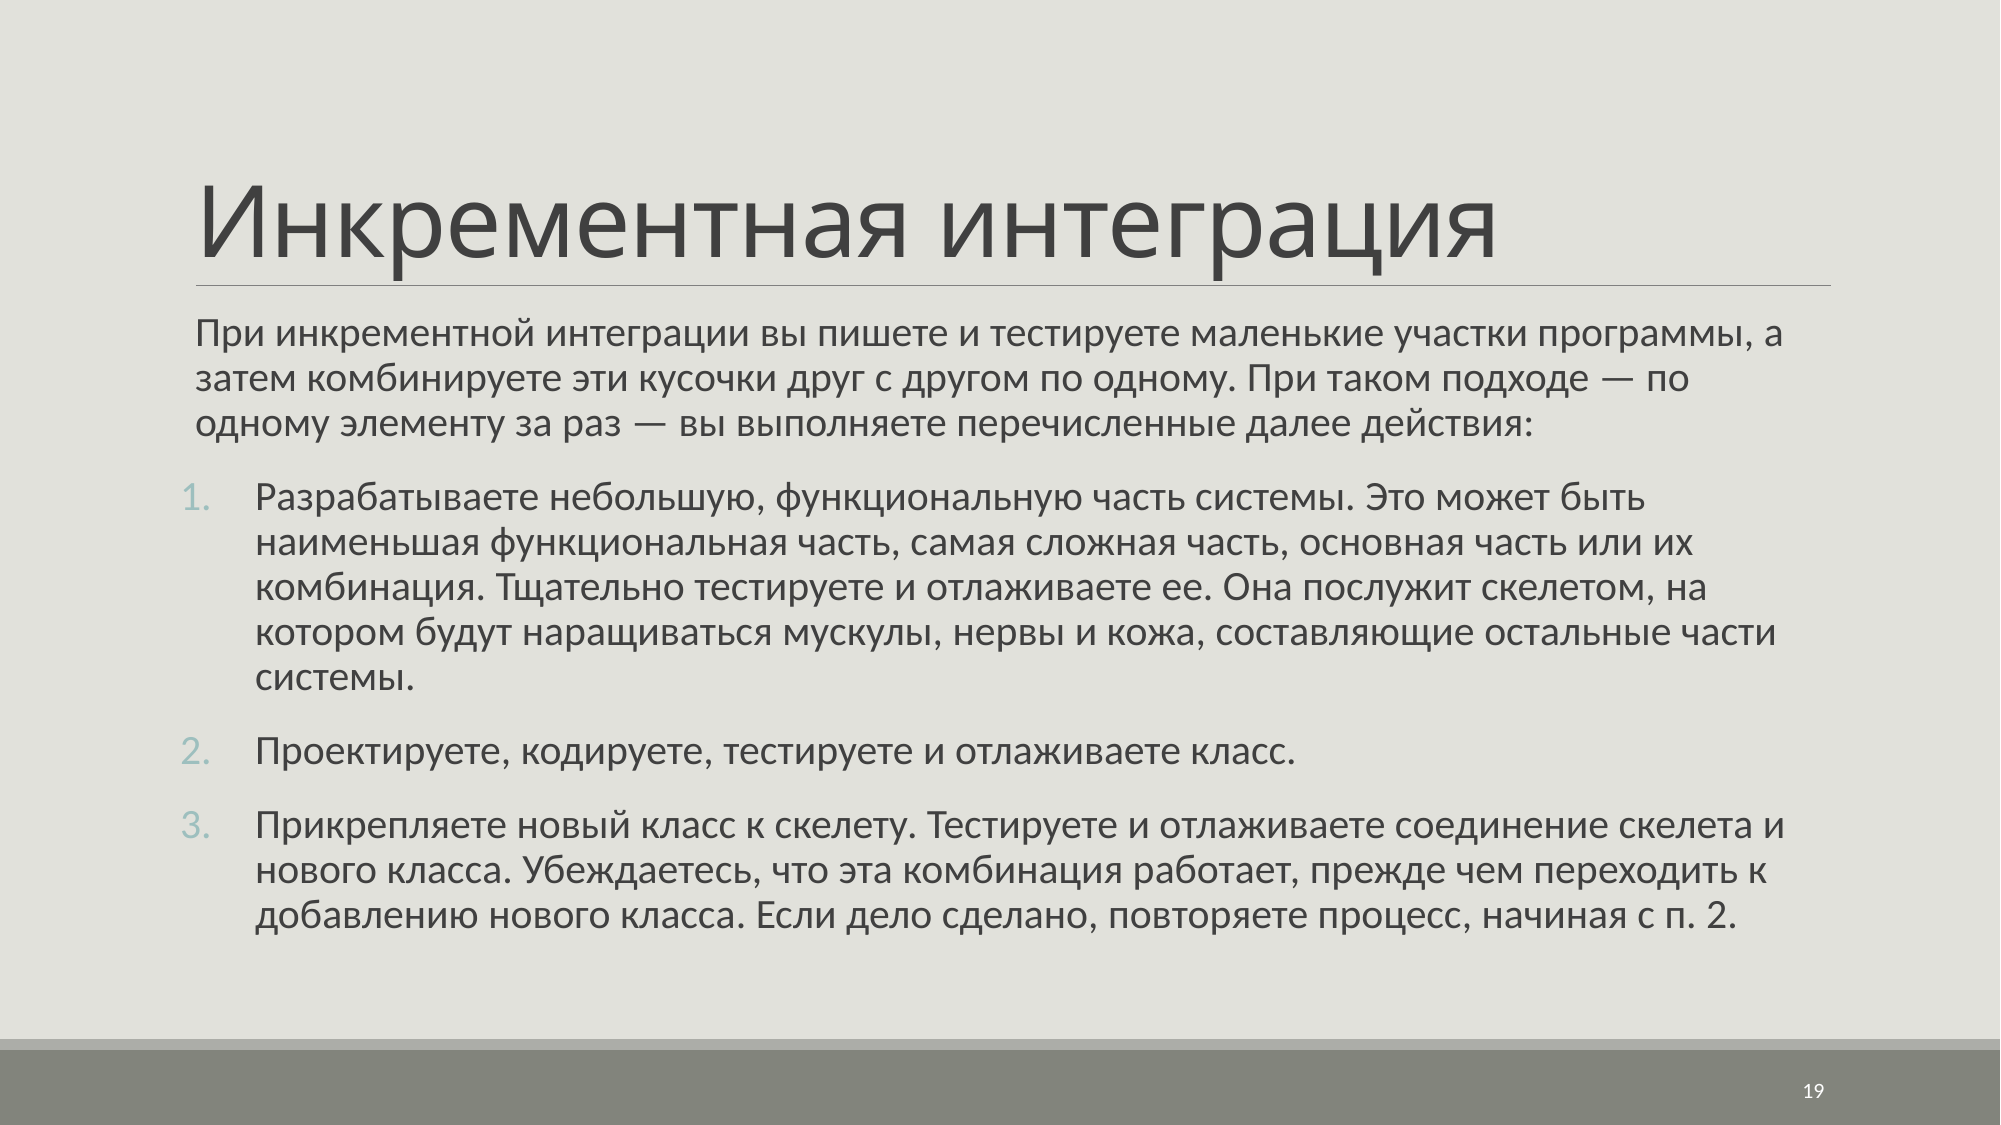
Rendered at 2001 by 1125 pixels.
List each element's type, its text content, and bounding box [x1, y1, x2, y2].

list При инкрементной интеграции вы пишете и тестируете маленькие участки программы, а затем комбинируете эти кусочки друг с другом по одному. При таком подходе — по одному элементу за раз — вы выполняете перечисленные далее действия: Разрабатываете небольшую, функциональную часть системы. Это может быть наименьшая функциональная часть, самая сложная часть, основная часть или их комбинация. Тщательно тестируете и отлаживаете ее. Она послужит скелетом, на котором будут наращиваться мускулы, нервы и кожа, составляющие остальные части системы. Проектируете, кодируете, тестируете и отлаживаете класс. Прикрепляете новый класс к скелету. Тестируете и отлаживаете соединение скелета и нового класса. Убеждаетесь, что эта комбинация работает, прежде чем переходить к добавлению нового класса. Если дело сделано, повторяете процесс, начиная с п. 2. [180, 302, 1830, 963]
title Инкрементная интеграция [180, 47, 1830, 285]
slide_number 19 [1624, 1059, 1840, 1120]
